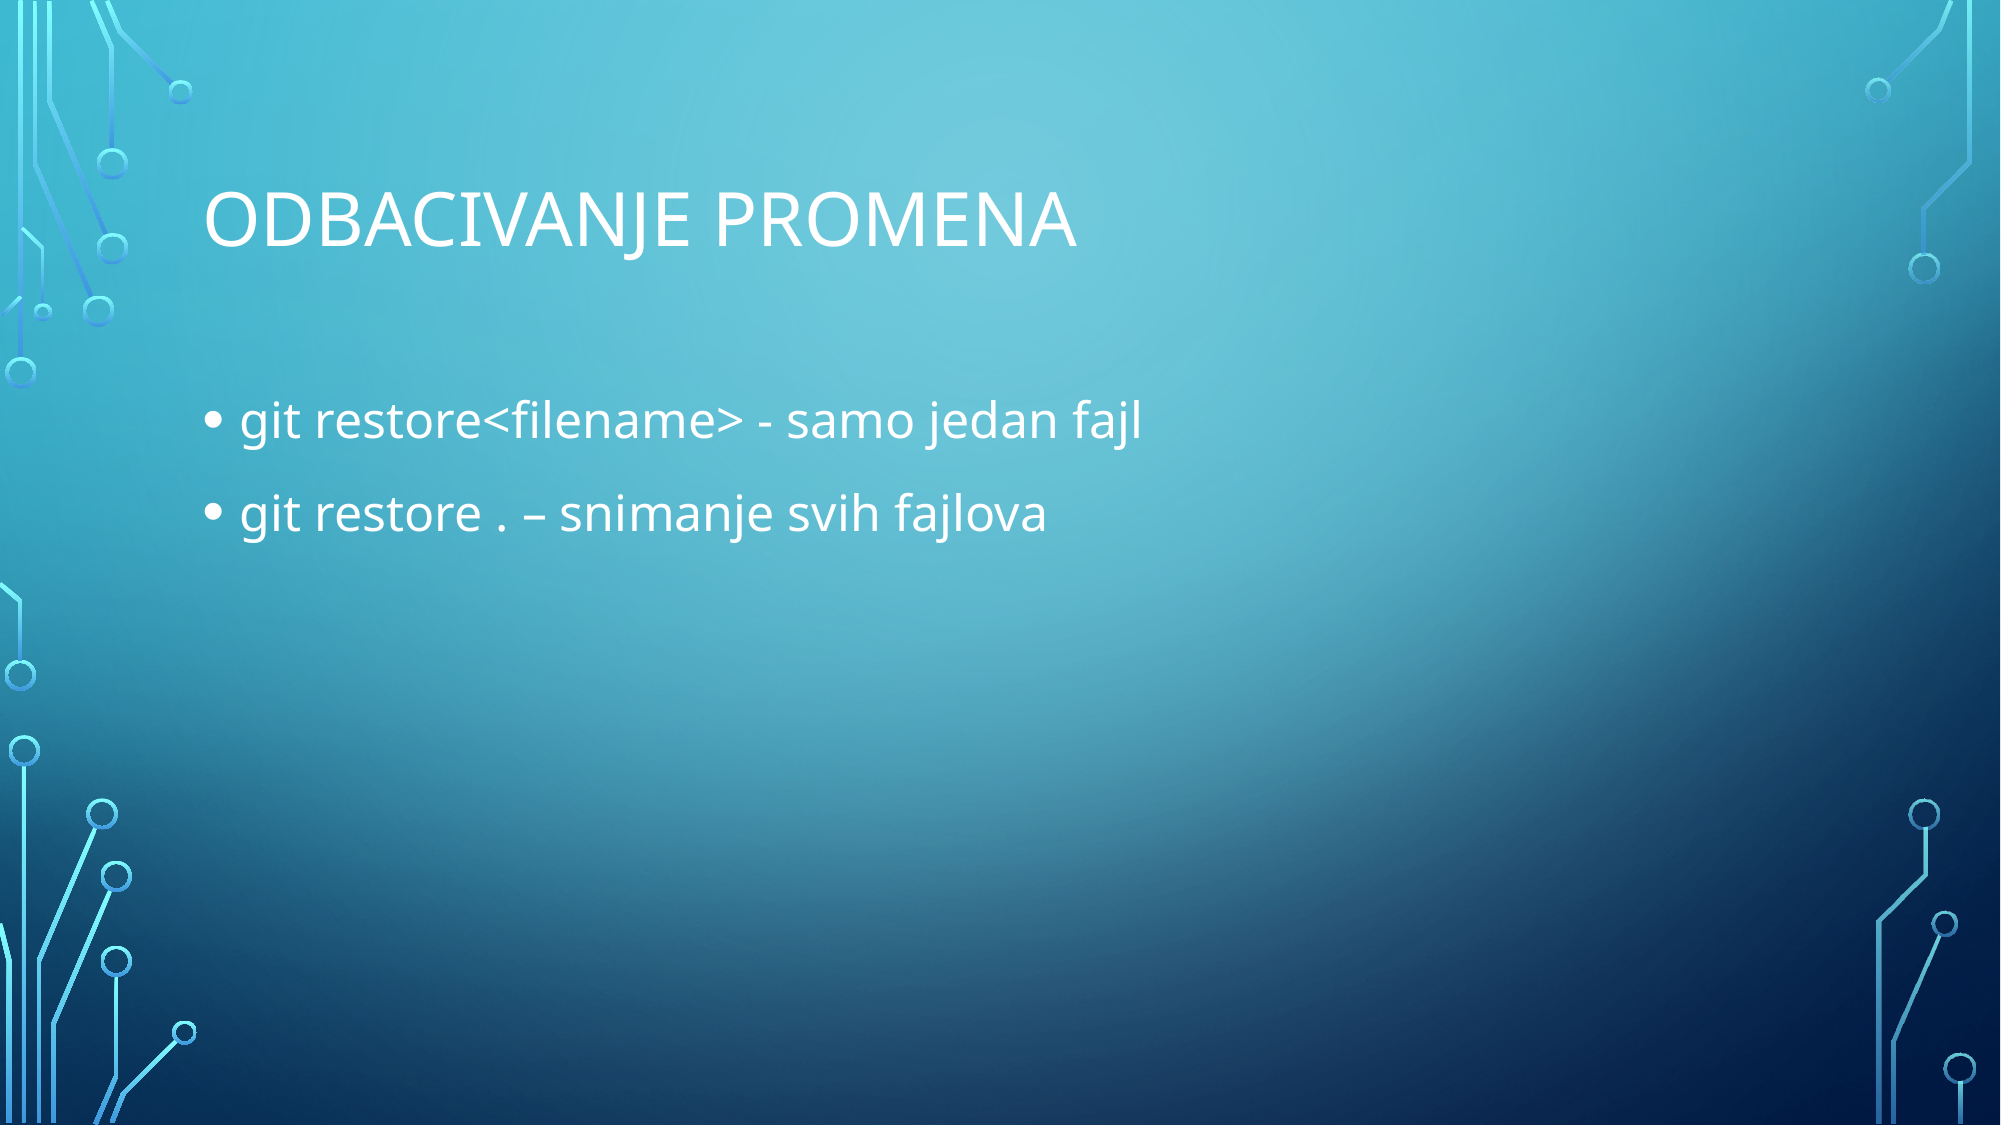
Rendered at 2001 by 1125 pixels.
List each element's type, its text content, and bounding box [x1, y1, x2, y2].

list git restore<filename> - samo jedan fajl git restore . – snimanje svih fajlova [187, 369, 1813, 950]
title ODBACIVANJE promena [187, 101, 1813, 344]
